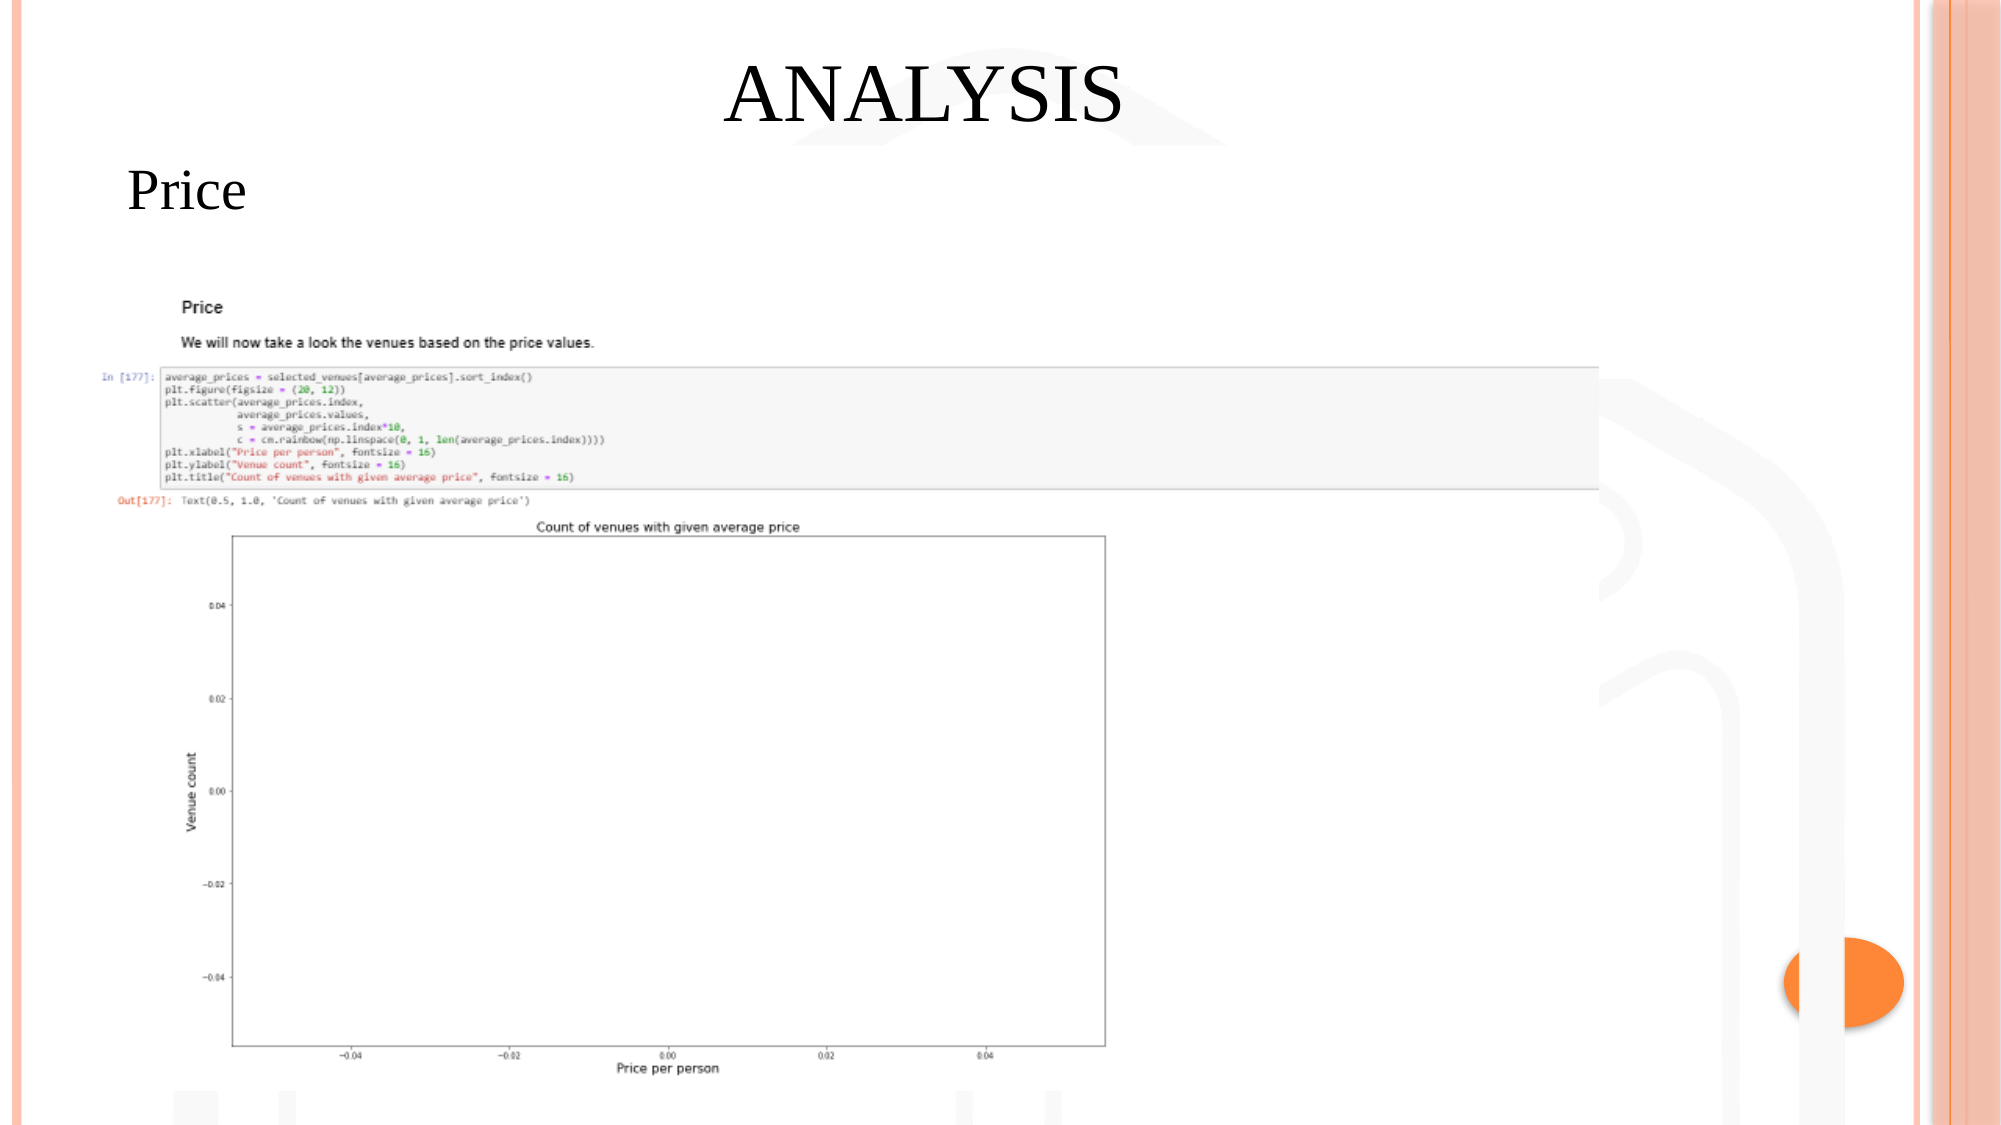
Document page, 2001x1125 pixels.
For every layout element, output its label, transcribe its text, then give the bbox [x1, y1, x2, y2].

list Price [112, 145, 1800, 380]
title Analysis [99, 44, 1750, 146]
picture [0, 0, 2001, 1125]
